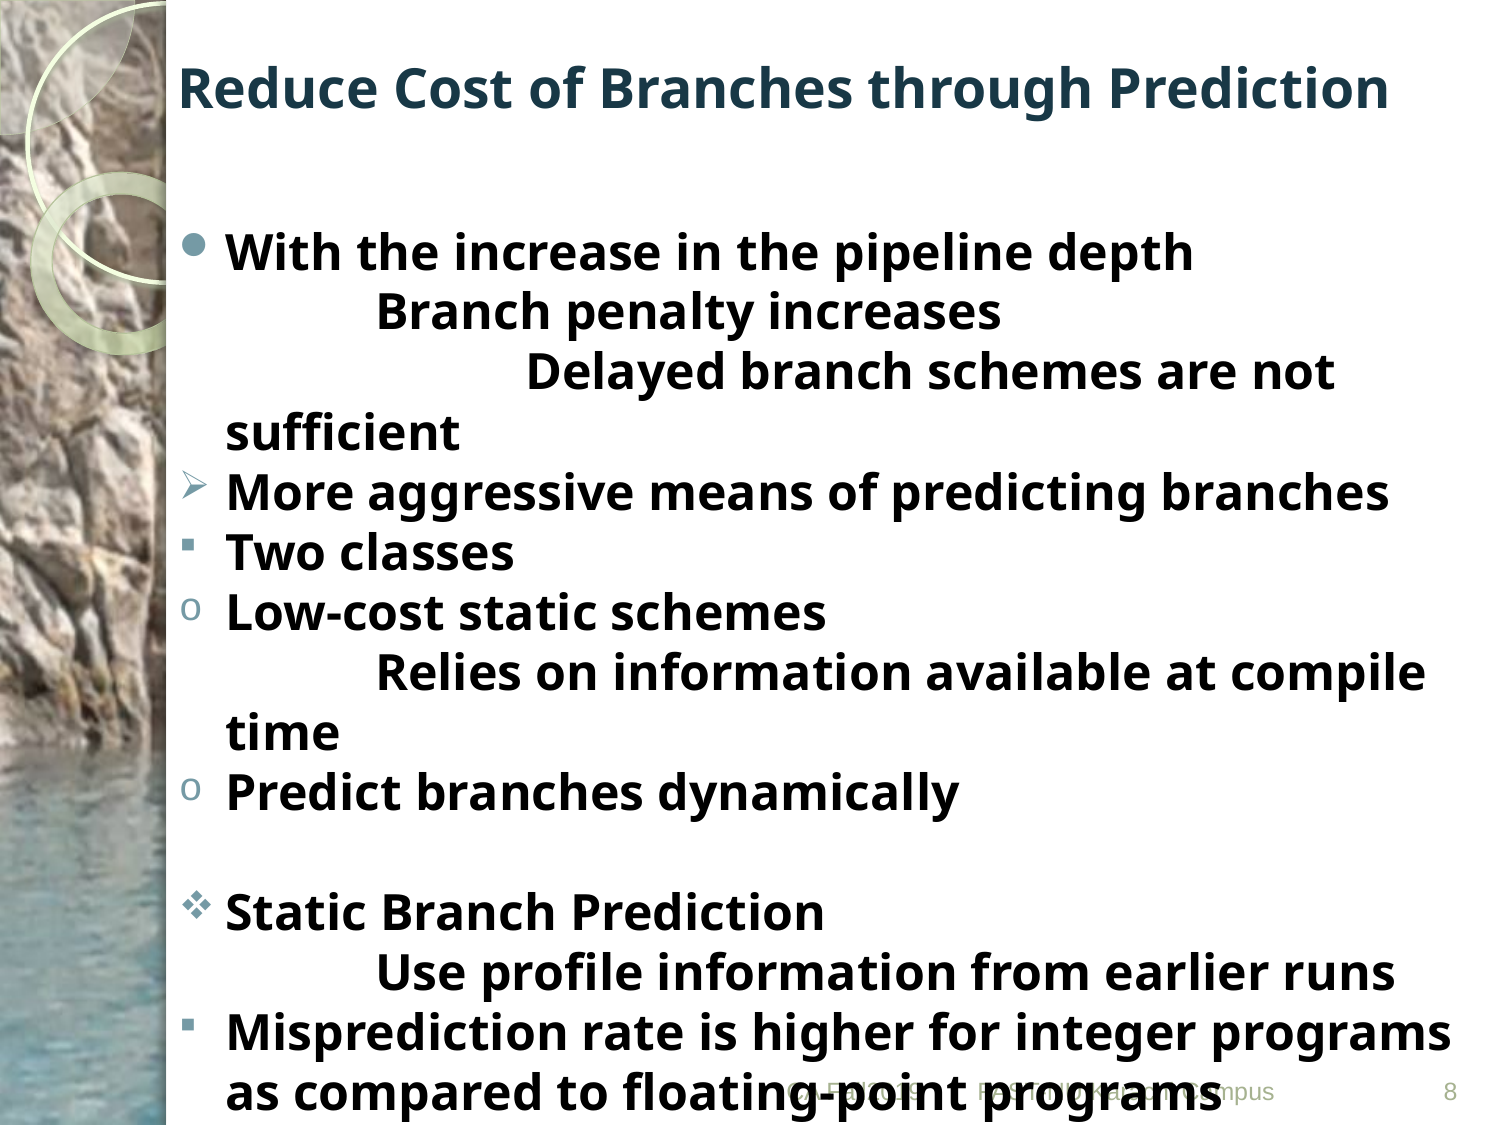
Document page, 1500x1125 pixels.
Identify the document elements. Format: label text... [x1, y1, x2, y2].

slide_number CA Fall2019 [587, 1034, 938, 1113]
picture [136, 0, 166, 4]
picture [32, 13, 160, 207]
picture [53, 241, 149, 332]
title Reduce Cost of Branches through Prediction [162, 22, 1500, 150]
list With the increase in the pipeline depth Branch penalty increases Delayed branch schemes are not sufficient More aggressive means of predicting branches Two classes Low-cost static schemes Relies on information available at compile time Predict branches dynamically Static Branch Prediction Use profile information from earlier runs Misprediction rate is higher for integer programs as compared to floating-point programs [149, 212, 1500, 1013]
footer FAST-NU Karachi Campus [962, 1037, 1413, 1113]
picture [0, 134, 166, 1125]
picture [62, 195, 160, 279]
slide_number 8 [1413, 1034, 1488, 1113]
